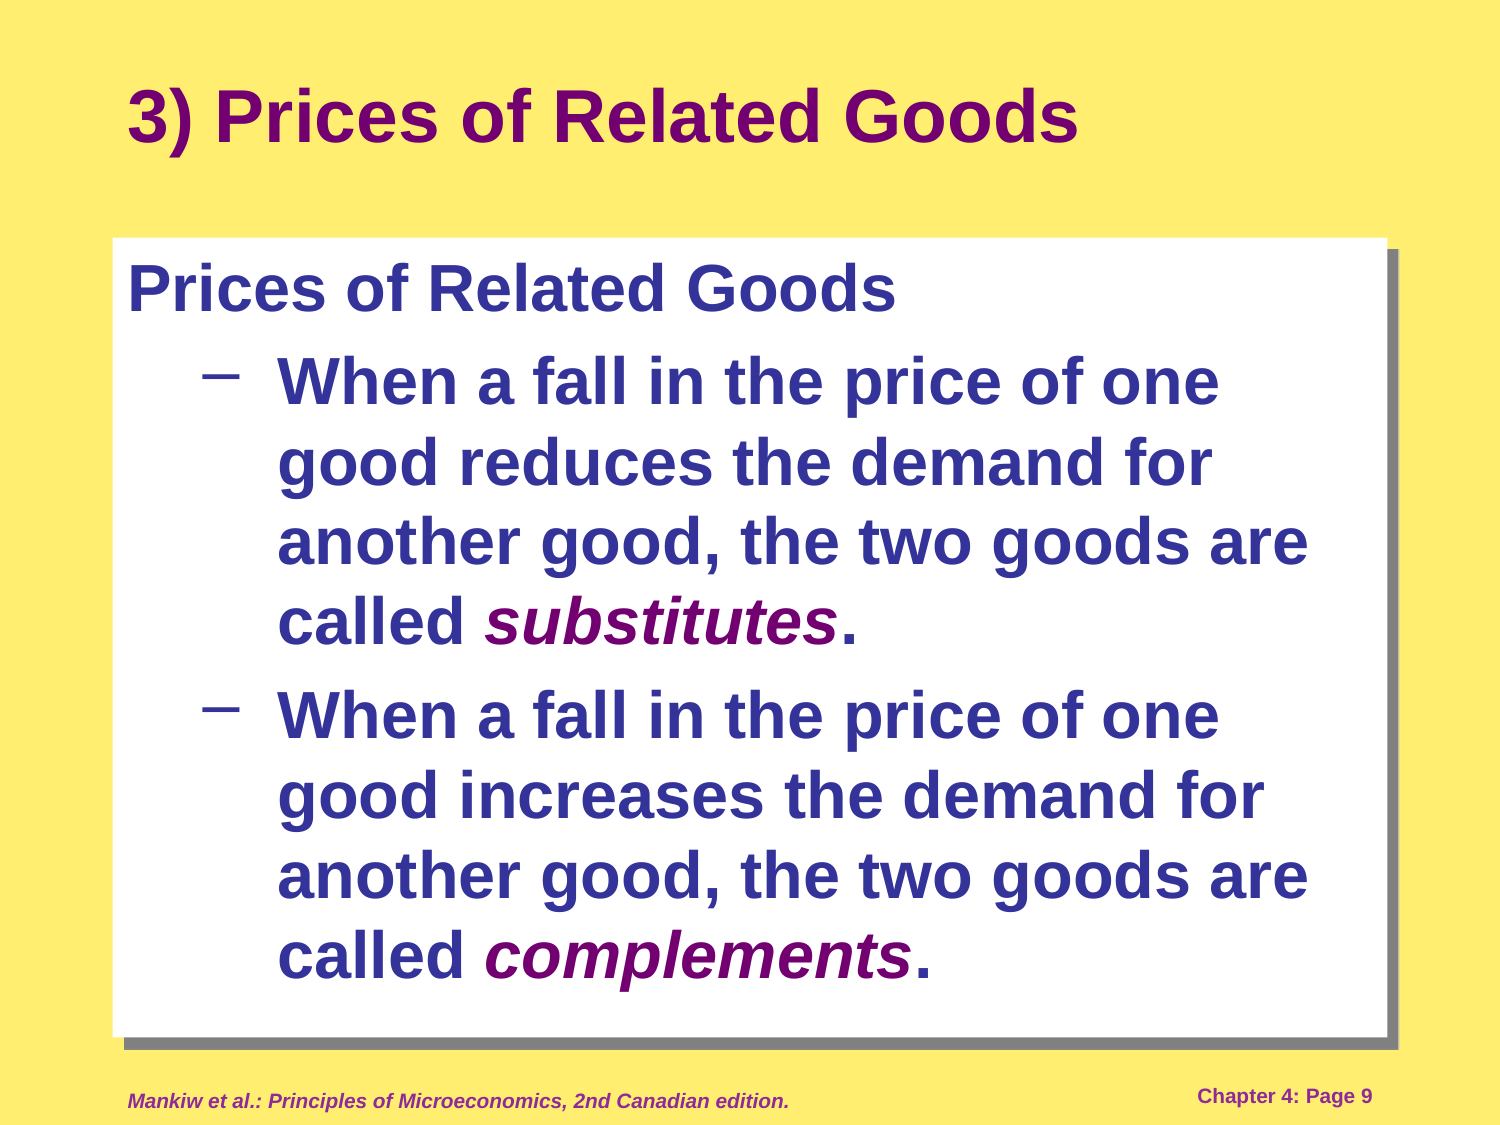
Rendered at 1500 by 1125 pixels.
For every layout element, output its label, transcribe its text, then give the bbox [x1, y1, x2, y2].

slide_number Chapter 4: Page 9 [1074, 1074, 1388, 1113]
title 3) Prices of Related Goods [112, 62, 1388, 163]
footer Mankiw et al.: Principles of Microeconomics, 2nd Canadian edition. [112, 1074, 1001, 1125]
list Prices of Related Goods When a fall in the price of one good reduces the demand for another good, the two goods are called substitutes. When a fall in the price of one good increases the demand for another good, the two goods are called complements. [112, 237, 1388, 1038]
